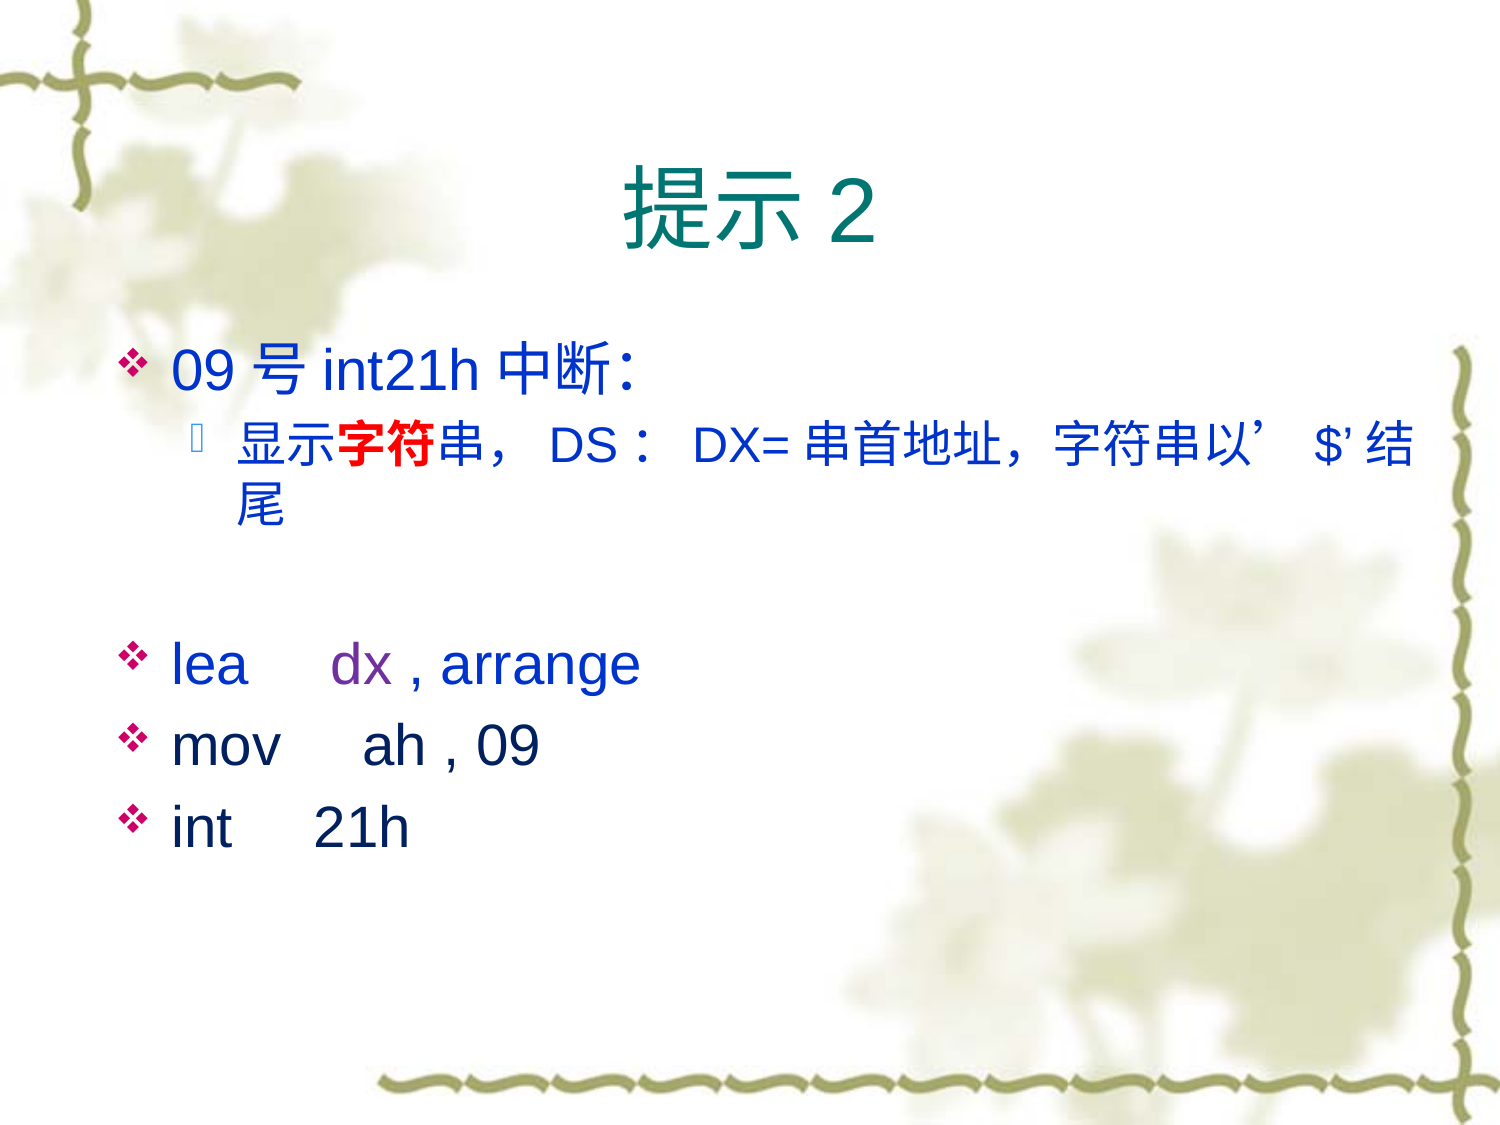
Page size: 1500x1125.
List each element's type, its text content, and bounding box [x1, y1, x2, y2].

list 09号int21h中断： 显示字符串，DS：DX=串首地址，字符串以’$’结尾 lea dx , arrange mov ah , 09 int 21h [99, 324, 1451, 963]
title 提示2 [49, 112, 1451, 300]
picture [0, 0, 1500, 1125]
